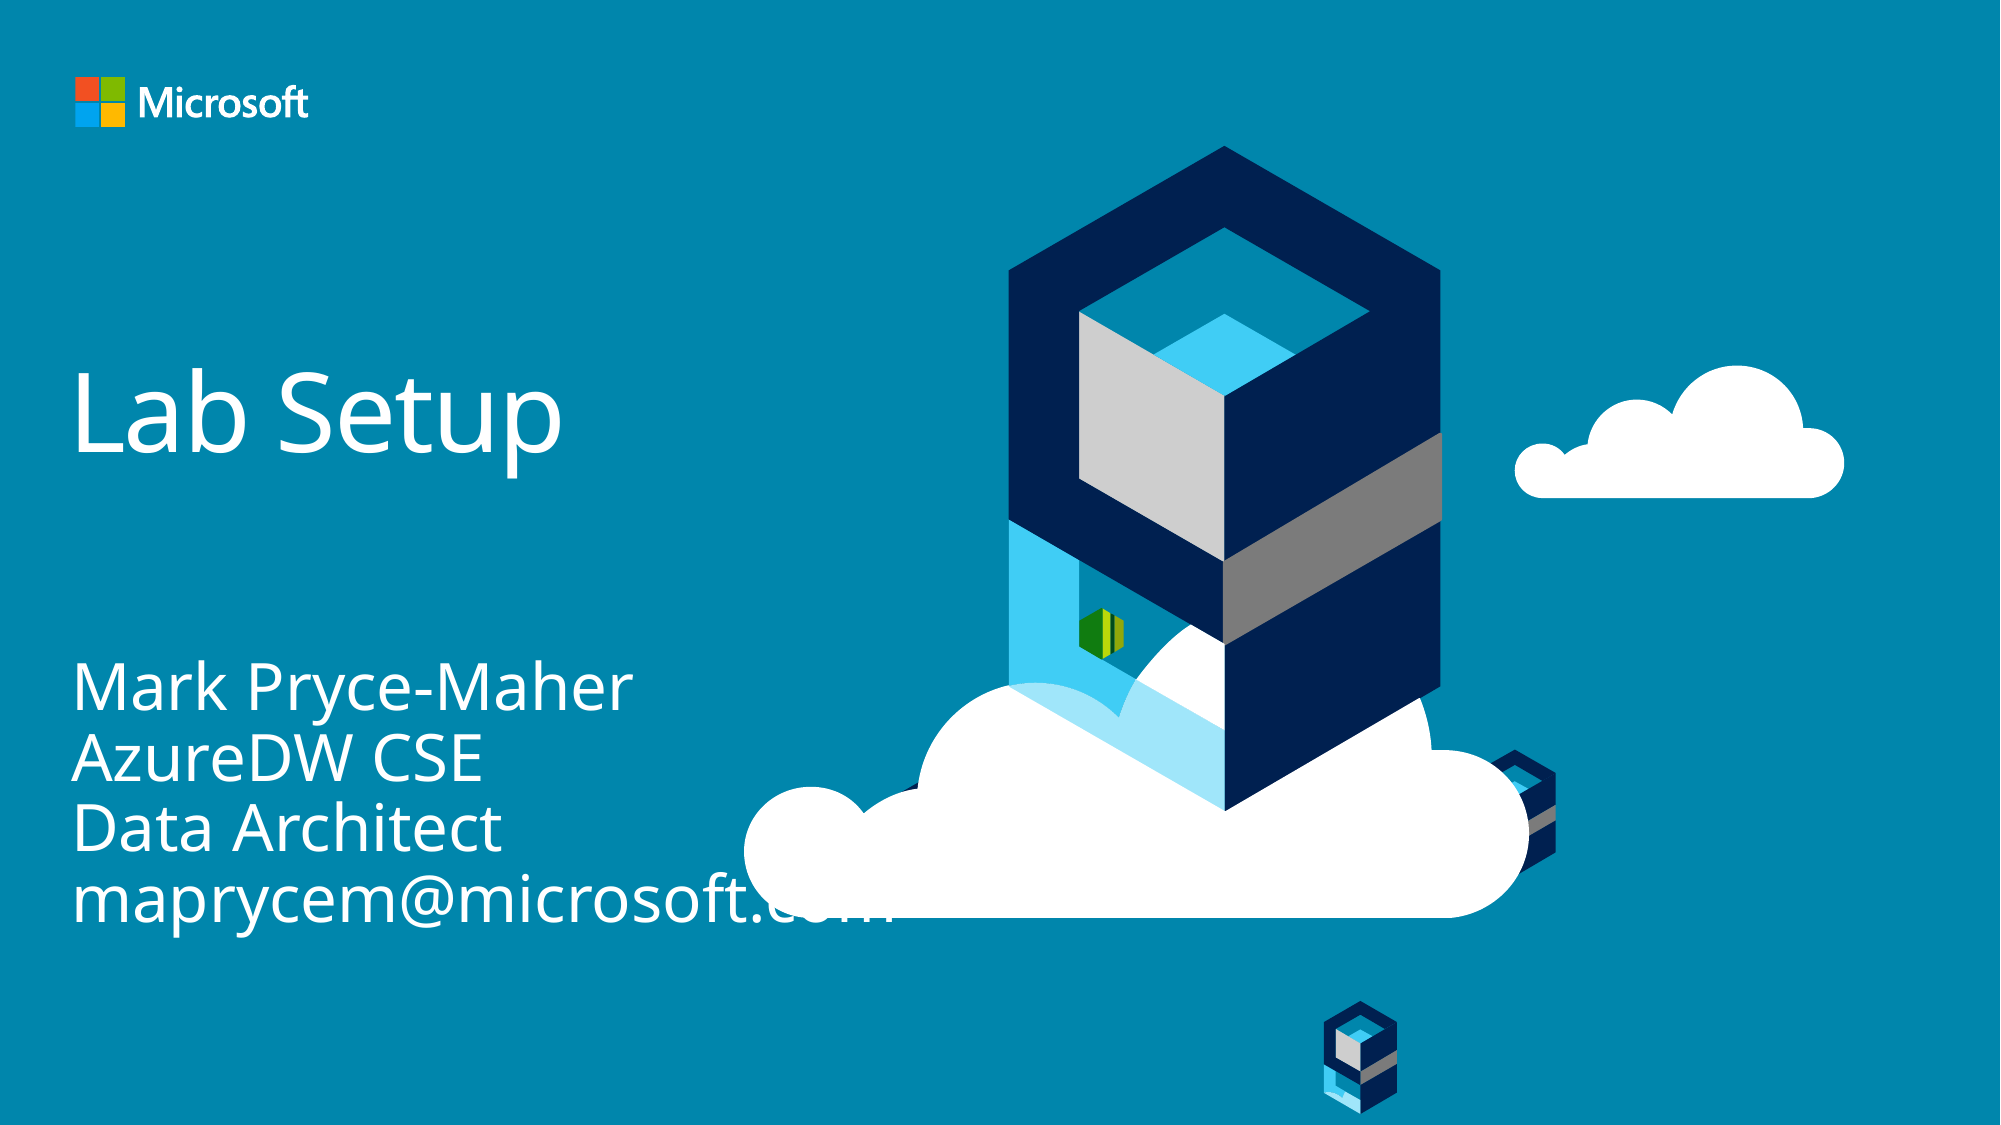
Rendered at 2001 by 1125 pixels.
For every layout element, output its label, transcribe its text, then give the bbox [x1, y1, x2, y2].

title Lab Setup [44, 341, 1000, 636]
list Mark Pryce-Maher AzureDW CSE Data Architect maprycem@microsoft.com [44, 636, 1000, 931]
picture [237, 931, 251, 937]
